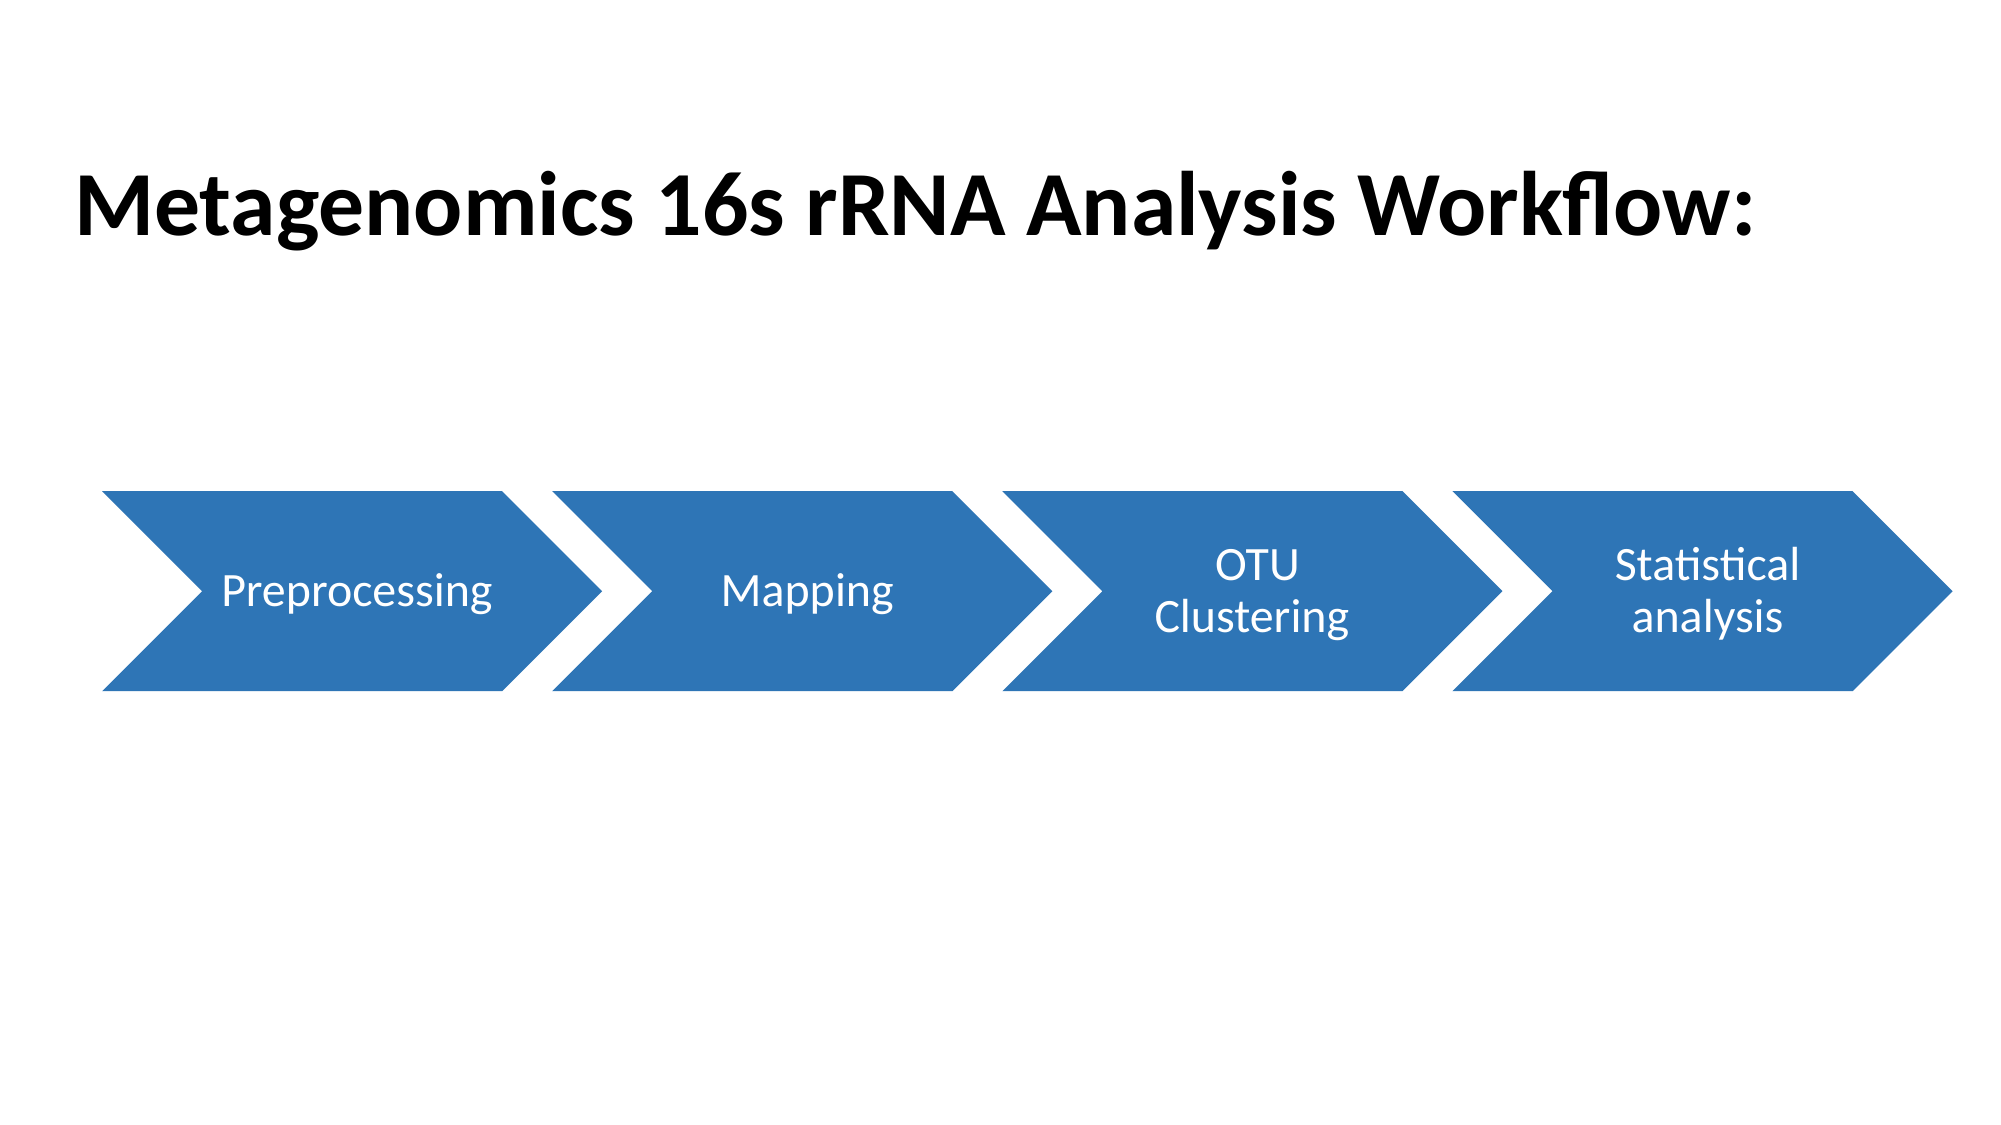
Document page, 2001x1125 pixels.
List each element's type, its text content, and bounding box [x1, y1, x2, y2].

title Metagenomics 16s rRNA Analysis Workflow: [59, 87, 1996, 325]
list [101, 205, 1954, 977]
